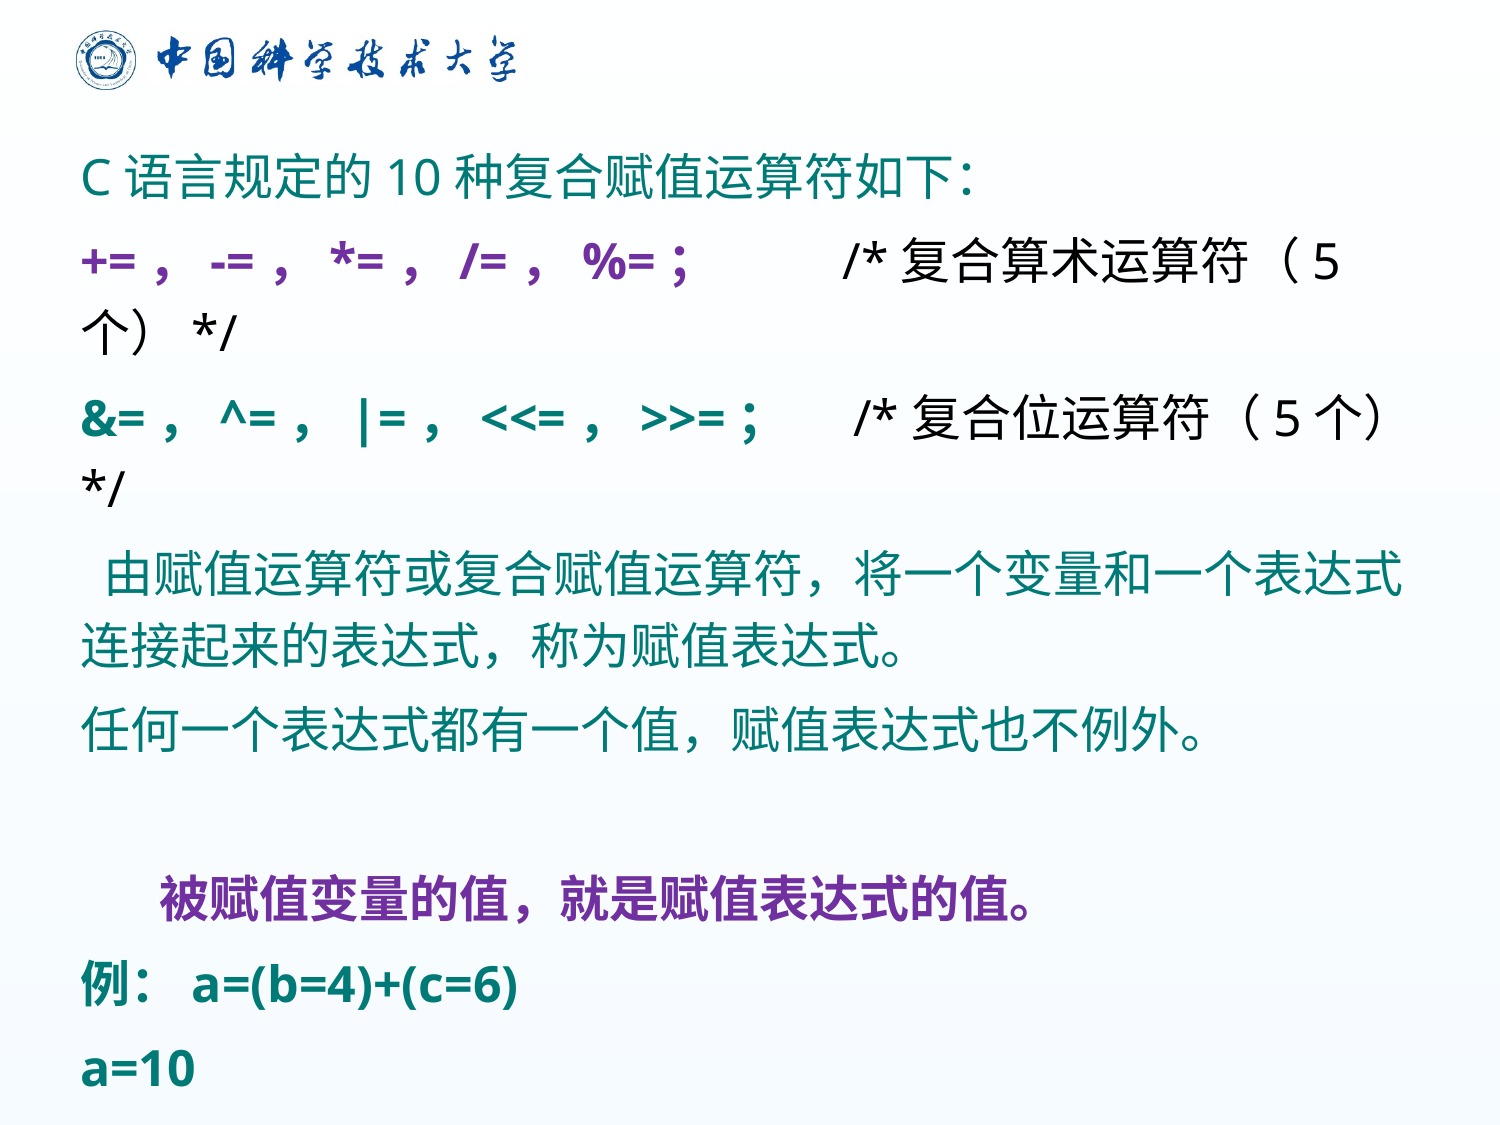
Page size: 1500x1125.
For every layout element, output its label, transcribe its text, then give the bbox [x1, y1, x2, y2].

picture [74, 27, 136, 90]
picture [147, 26, 524, 84]
list C语言规定的10种复合赋值运算符如下： +=，-=，*=，/=，%=； /*复合算术运算符（5个）*/ &=，^=，|=，<<=，>>=； /*复合位运算符（5个）*/ 由赋值运算符或复合赋值运算符，将一个变量和一个表达式连接起来的表达式，称为赋值表达式。 任何一个表达式都有一个值，赋值表达式也不例外。 被赋值变量的值，就是赋值表达式的值。 例：a=(b=4)+(c=6) a=10 表达式的值为 10 [64, 125, 1466, 1035]
